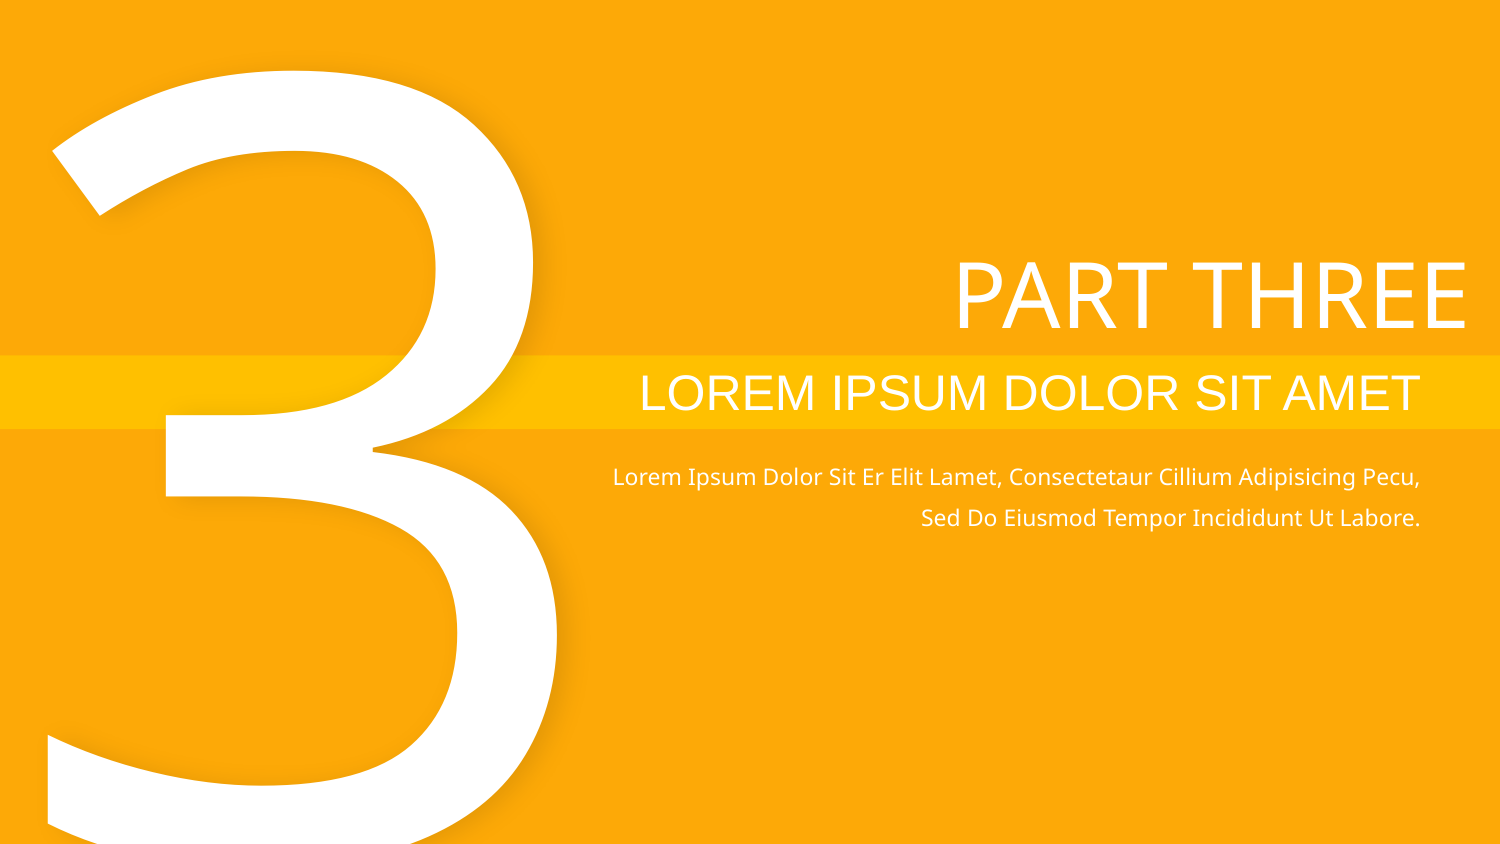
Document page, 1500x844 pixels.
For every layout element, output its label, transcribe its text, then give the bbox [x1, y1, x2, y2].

text_box PART THREE [936, 229, 1486, 354]
text_box Lorem Ipsum Dolor Sit Er Elit Lamet, Consectetaur Cillium Adipisicing Pecu, Sed Do Eiusmod Tempor Incididunt Ut Labore. [580, 441, 1437, 539]
text_box [652, 353, 1500, 431]
text_box 3 [0, 0, 634, 844]
text_box LOREM IPSUM DOLOR SIT AMET [587, 353, 1437, 429]
